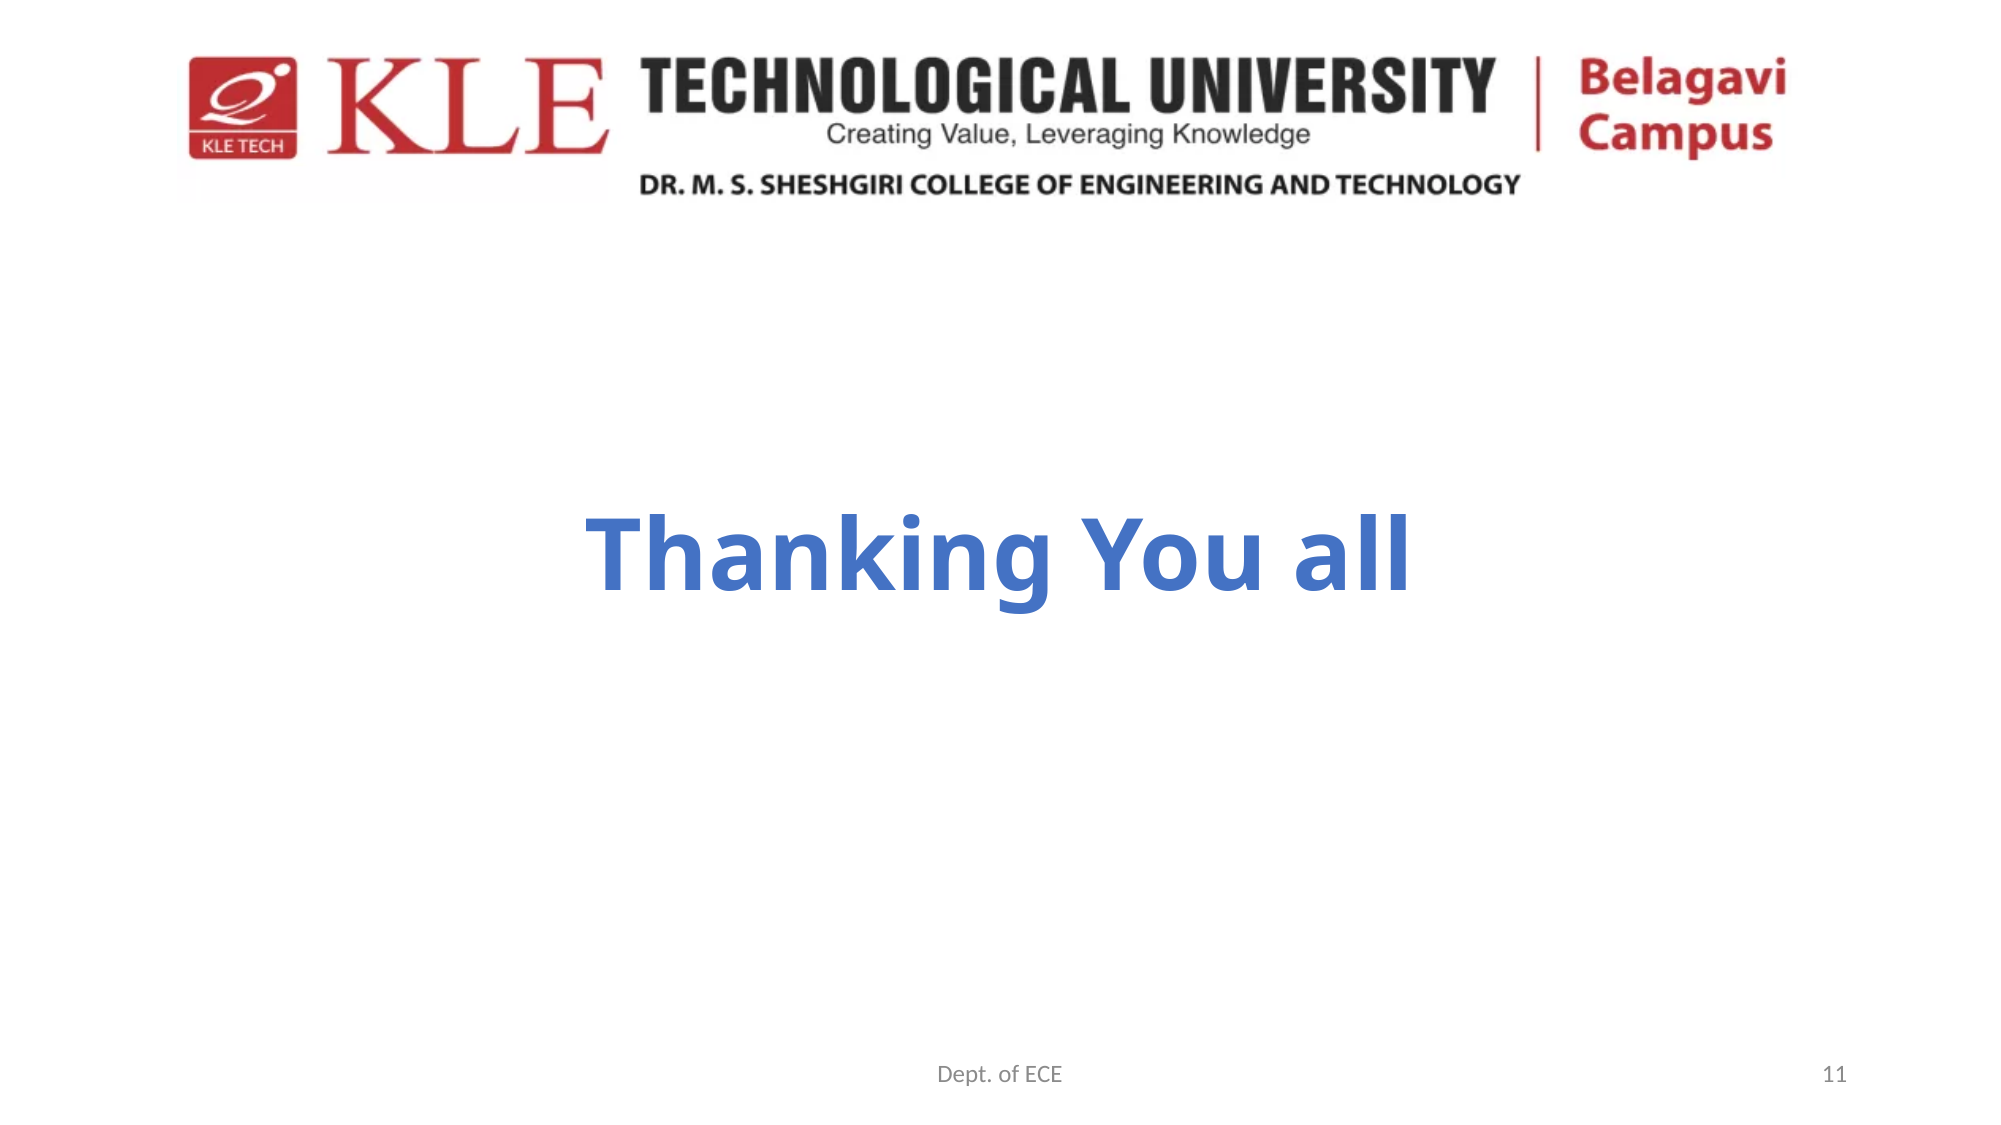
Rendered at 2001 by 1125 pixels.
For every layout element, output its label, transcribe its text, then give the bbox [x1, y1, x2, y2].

footer Dept. of ECE [662, 1042, 1338, 1103]
slide_number 11 [1412, 1042, 1863, 1103]
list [177, 32, 1798, 203]
list Thanking You all [137, 496, 1863, 1125]
